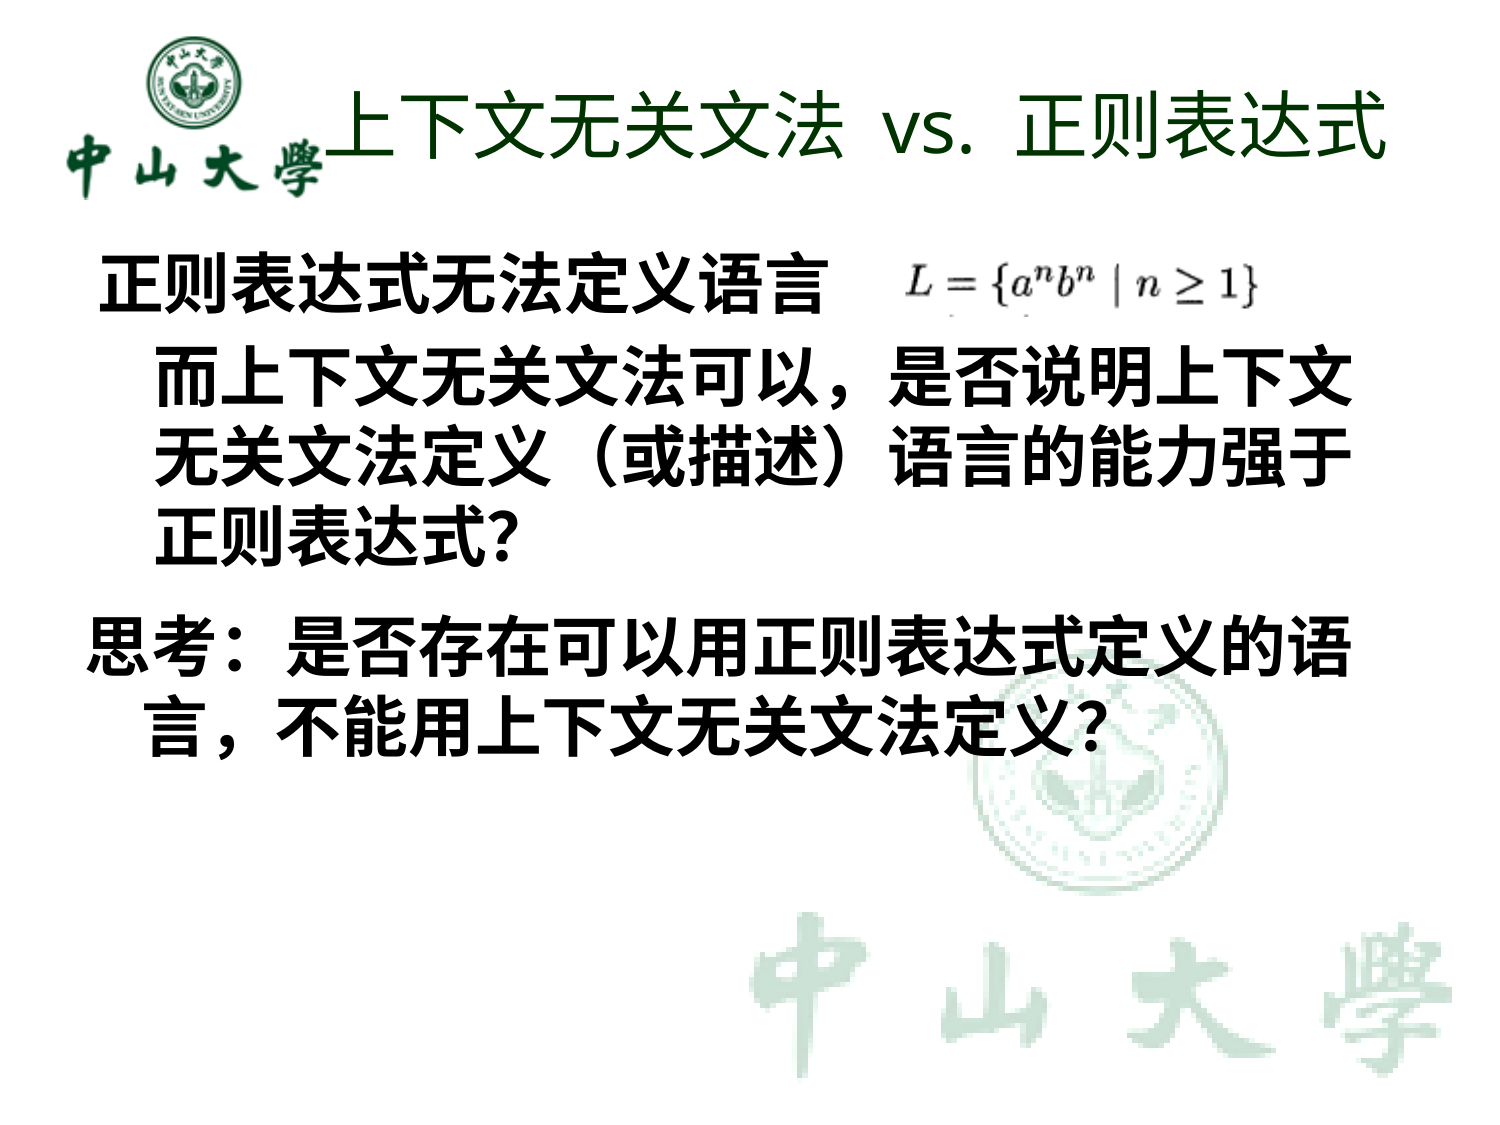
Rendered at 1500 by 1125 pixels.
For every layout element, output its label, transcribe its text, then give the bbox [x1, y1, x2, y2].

picture [46, 35, 340, 200]
title 上下文无关文法 vs. 正则表达式 [280, 46, 1430, 200]
text_box 思考：是否存在可以用正则表达式定义的语言，不能用上下文无关文法定义？ [70, 597, 1414, 786]
list 正则表达式无法定义语言 而上下文无关文法可以，是否说明上下文无关文法定义（或描述）语言的能力强于正则表达式？ [81, 234, 1426, 587]
picture [902, 245, 1269, 317]
